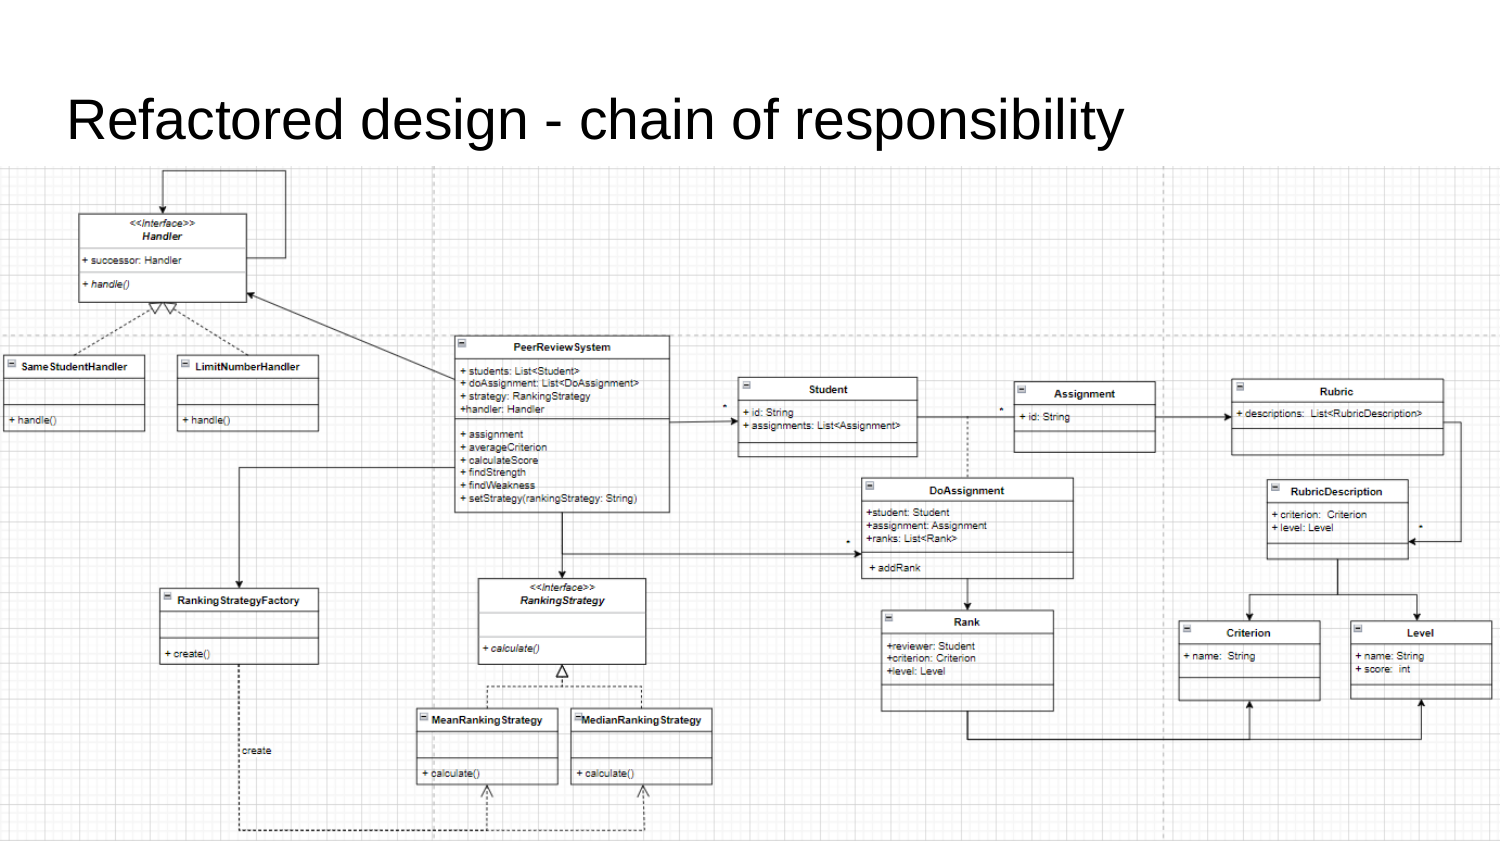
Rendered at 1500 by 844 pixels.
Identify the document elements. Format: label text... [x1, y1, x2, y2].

picture [0, 166, 1500, 841]
title Refactored design - chain of responsibility [51, 72, 1449, 165]
